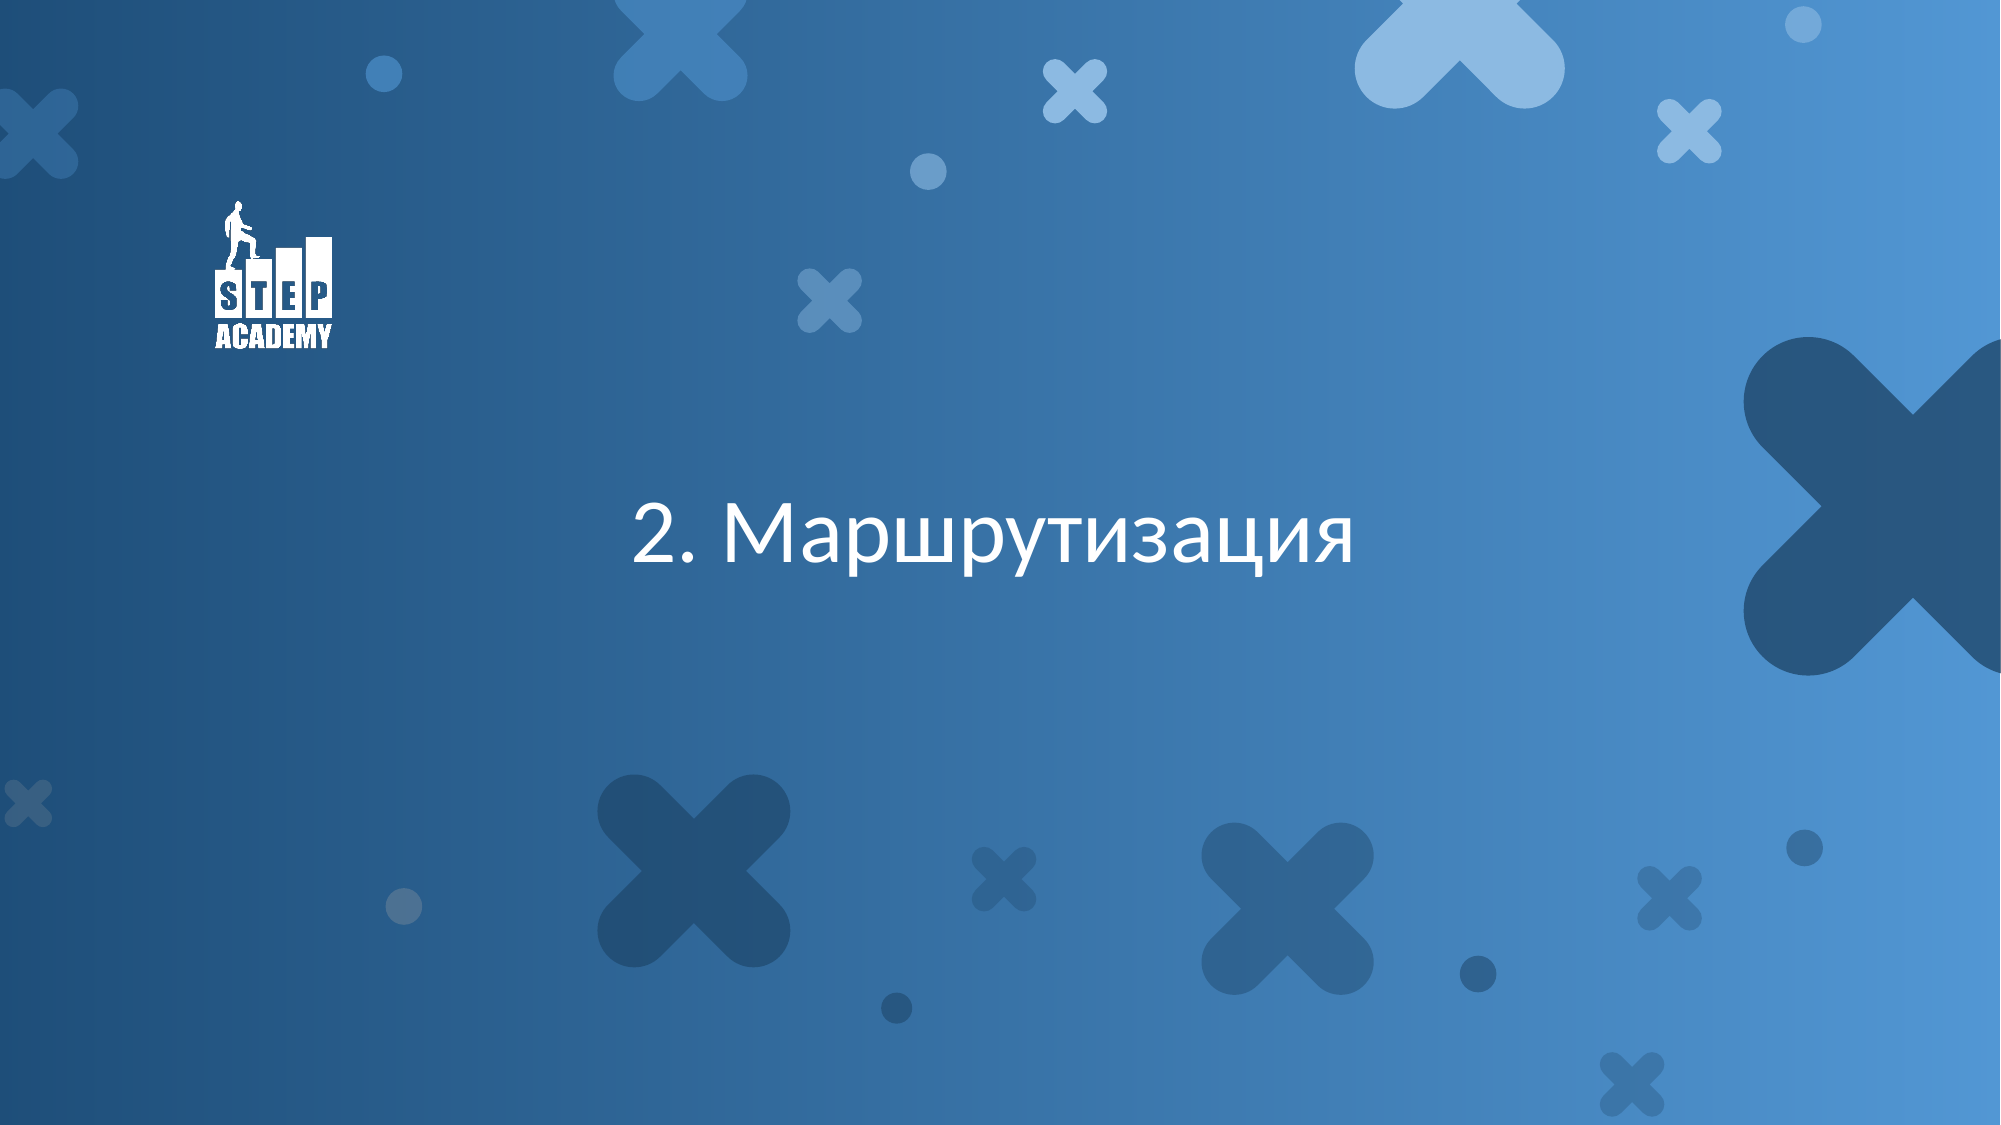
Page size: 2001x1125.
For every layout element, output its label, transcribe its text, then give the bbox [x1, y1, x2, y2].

title 2. Маршрутизация [208, 197, 1780, 590]
